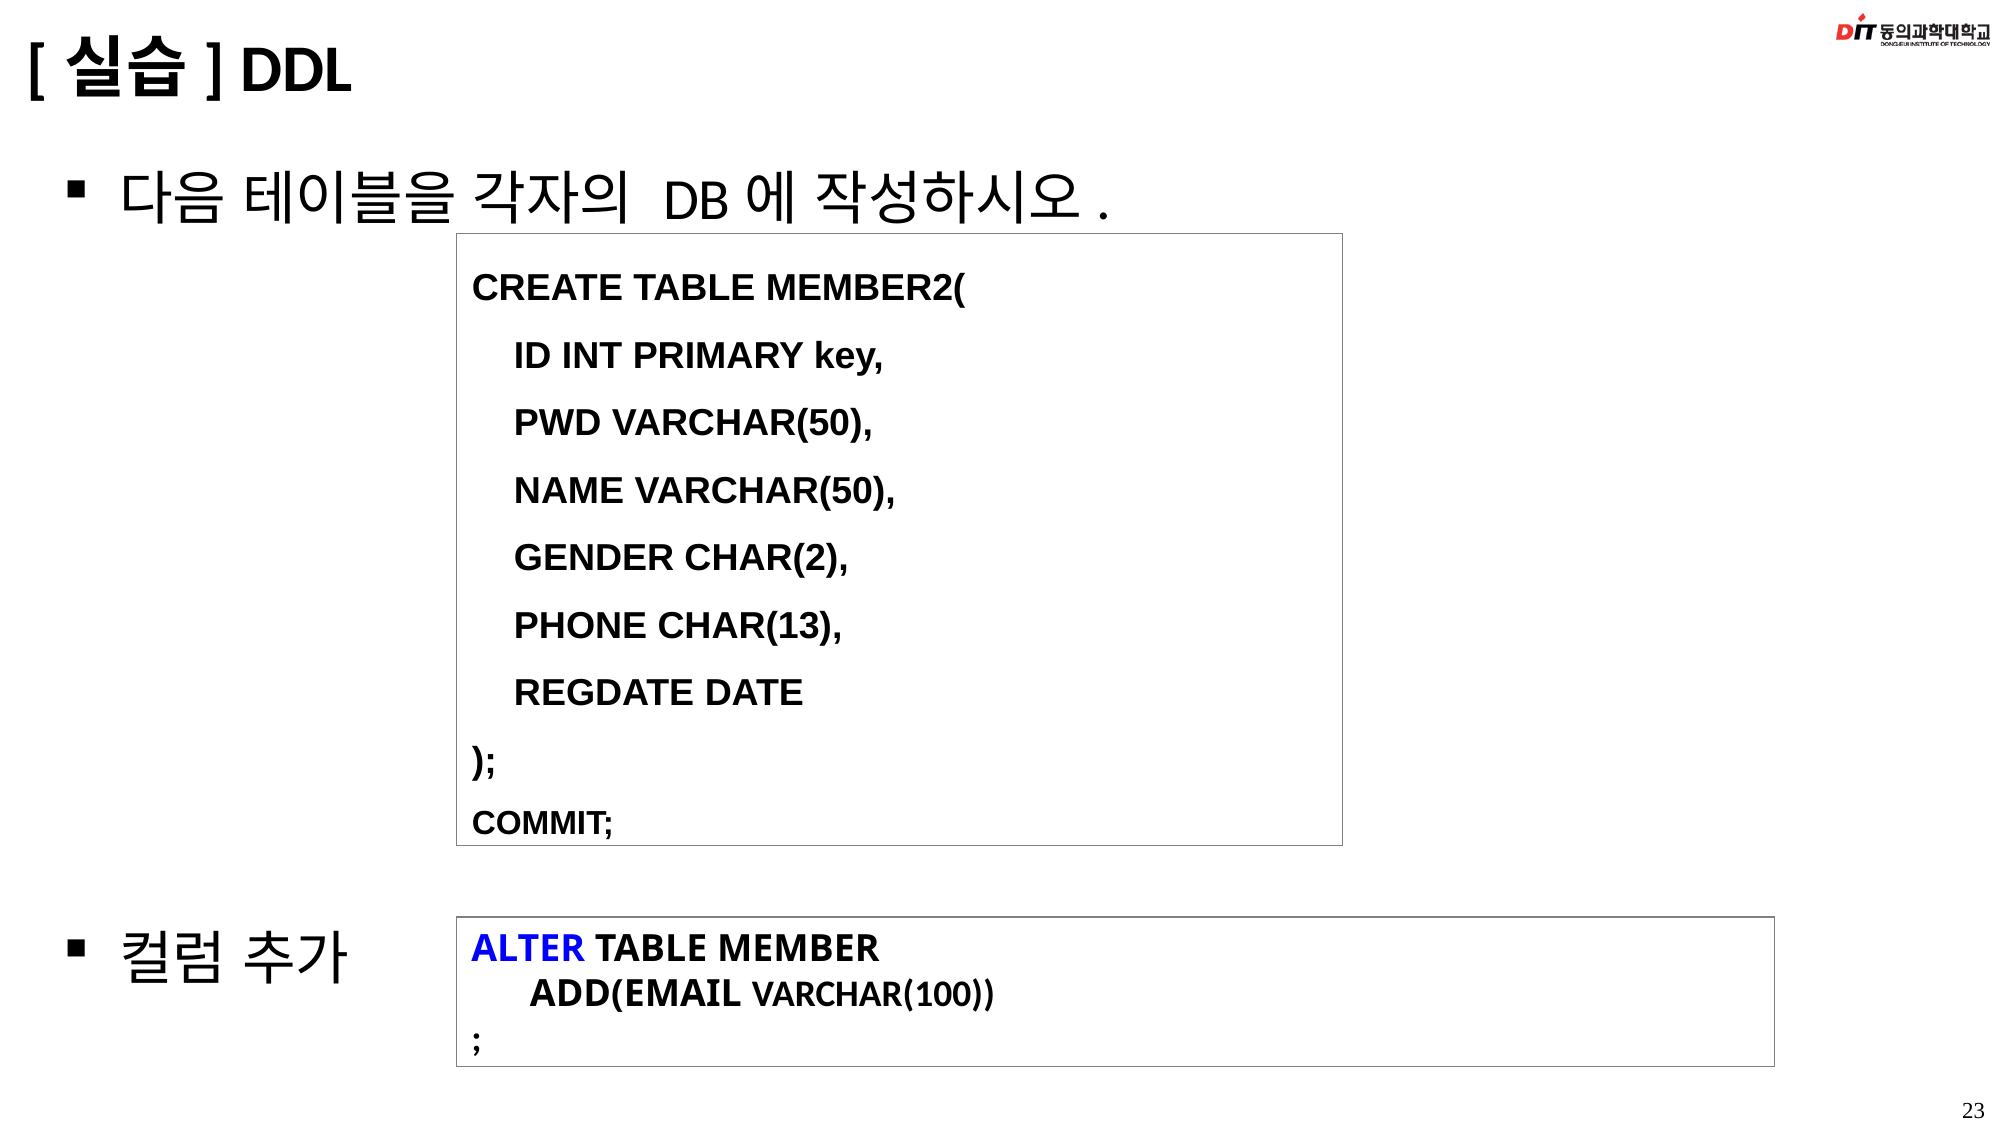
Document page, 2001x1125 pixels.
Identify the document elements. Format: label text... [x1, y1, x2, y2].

slide_number 23 [1916, 1094, 2000, 1125]
picture [1836, 13, 1990, 46]
title [실습] DDL [26, 23, 1827, 107]
text_box CREATE TABLE MEMBER2( ID INT PRIMARY key, PWD VARCHAR(50), NAME VARCHAR(50), GENDER CHAR(2), PHONE CHAR(13), REGDATE DATE ); COMMIT; [456, 233, 1343, 846]
text_box ALTER TABLE MEMBER ADD(EMAIL VARCHAR(100)) ; [456, 916, 1775, 1067]
list 다음 테이블을 각자의 DB에 작성하시오. 컬럼 추가 [62, 153, 1953, 1094]
